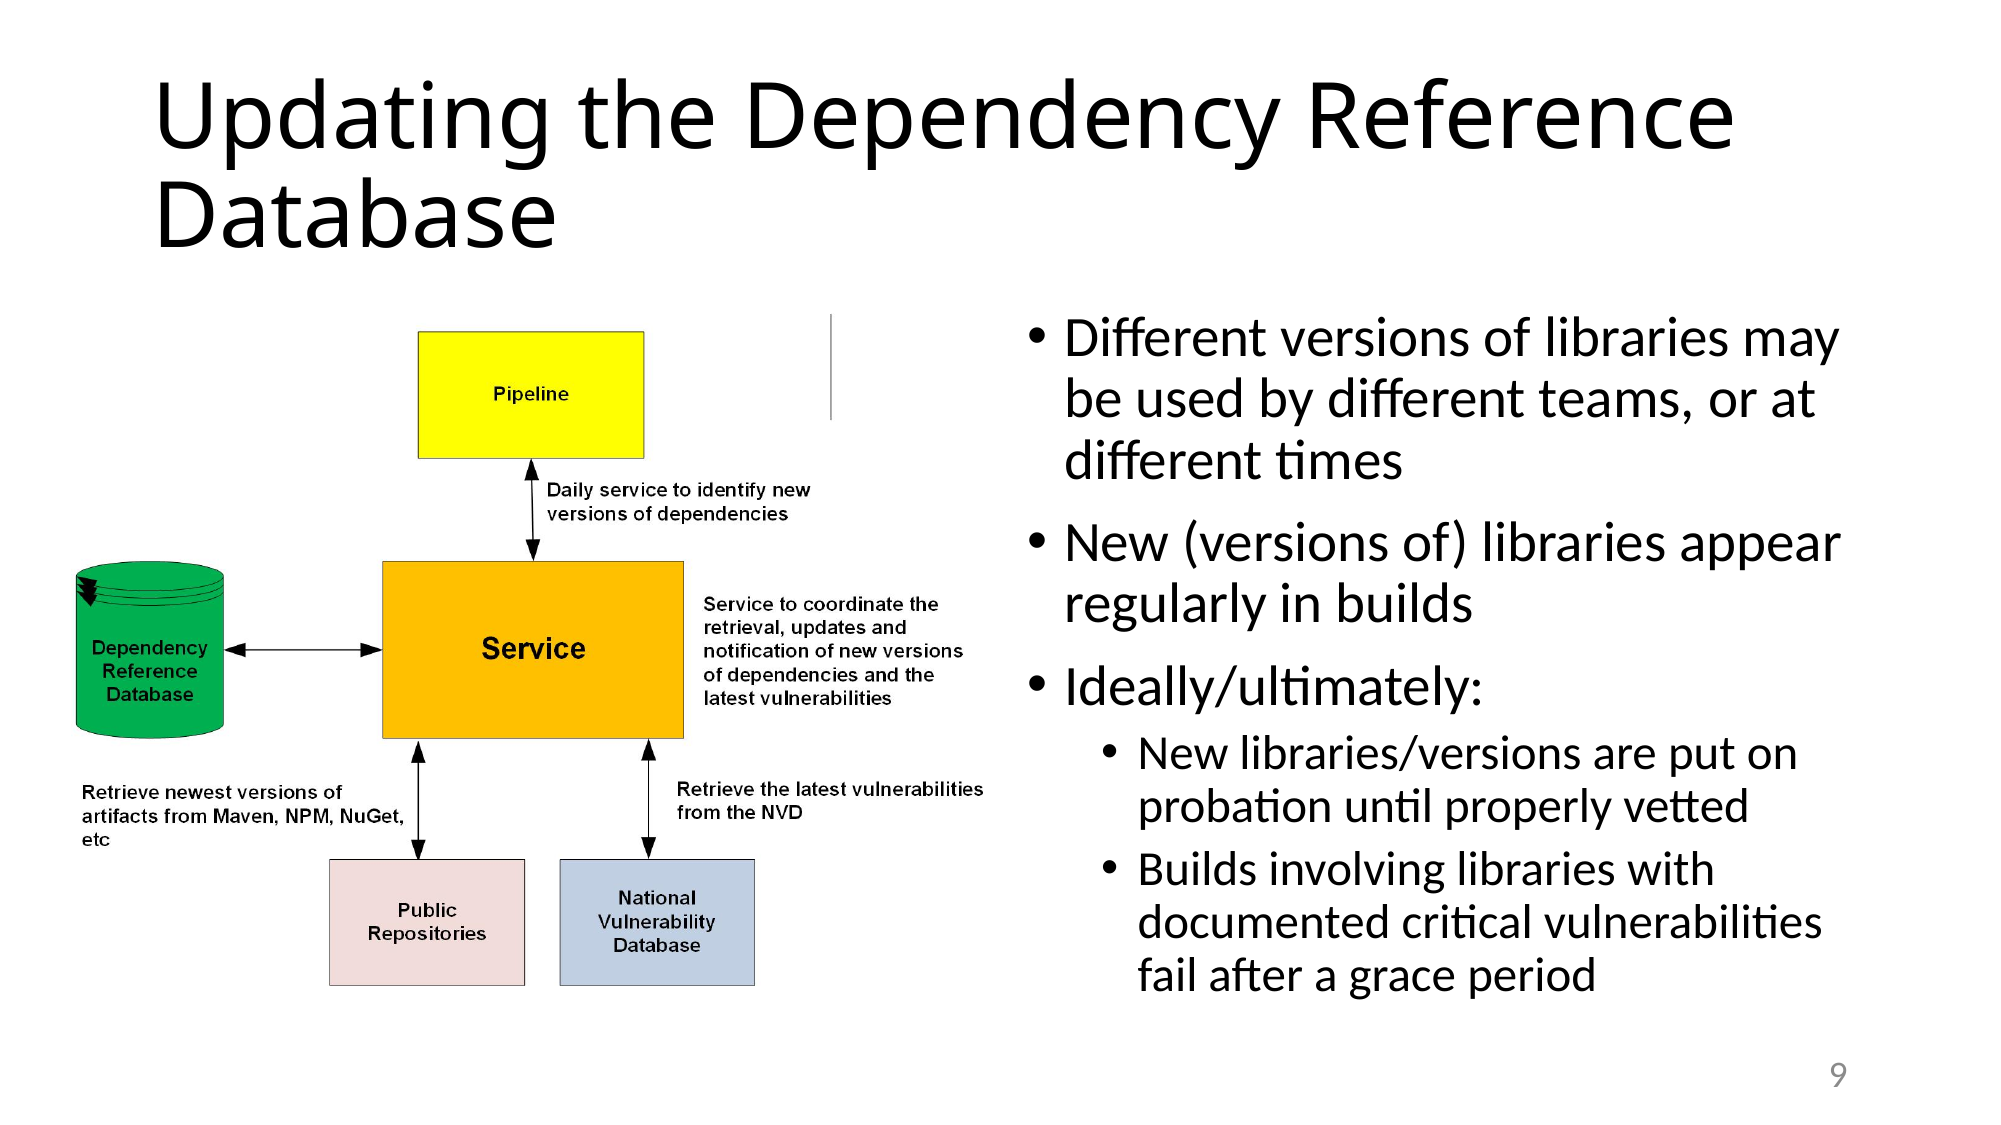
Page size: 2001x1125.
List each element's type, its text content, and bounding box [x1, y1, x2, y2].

title Updating the Dependency Reference Database [137, 59, 1863, 278]
list Different versions of libraries may be used by different teams, or at different times New (versions of) libraries appear regularly in builds Ideally/ultimately: New libraries/versions are put on probation until properly vetted Builds involving libraries with documented critical vulnerabilities fail after a grace period [1012, 299, 1863, 1014]
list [71, 313, 1000, 986]
slide_number 9 [1412, 1042, 1863, 1103]
